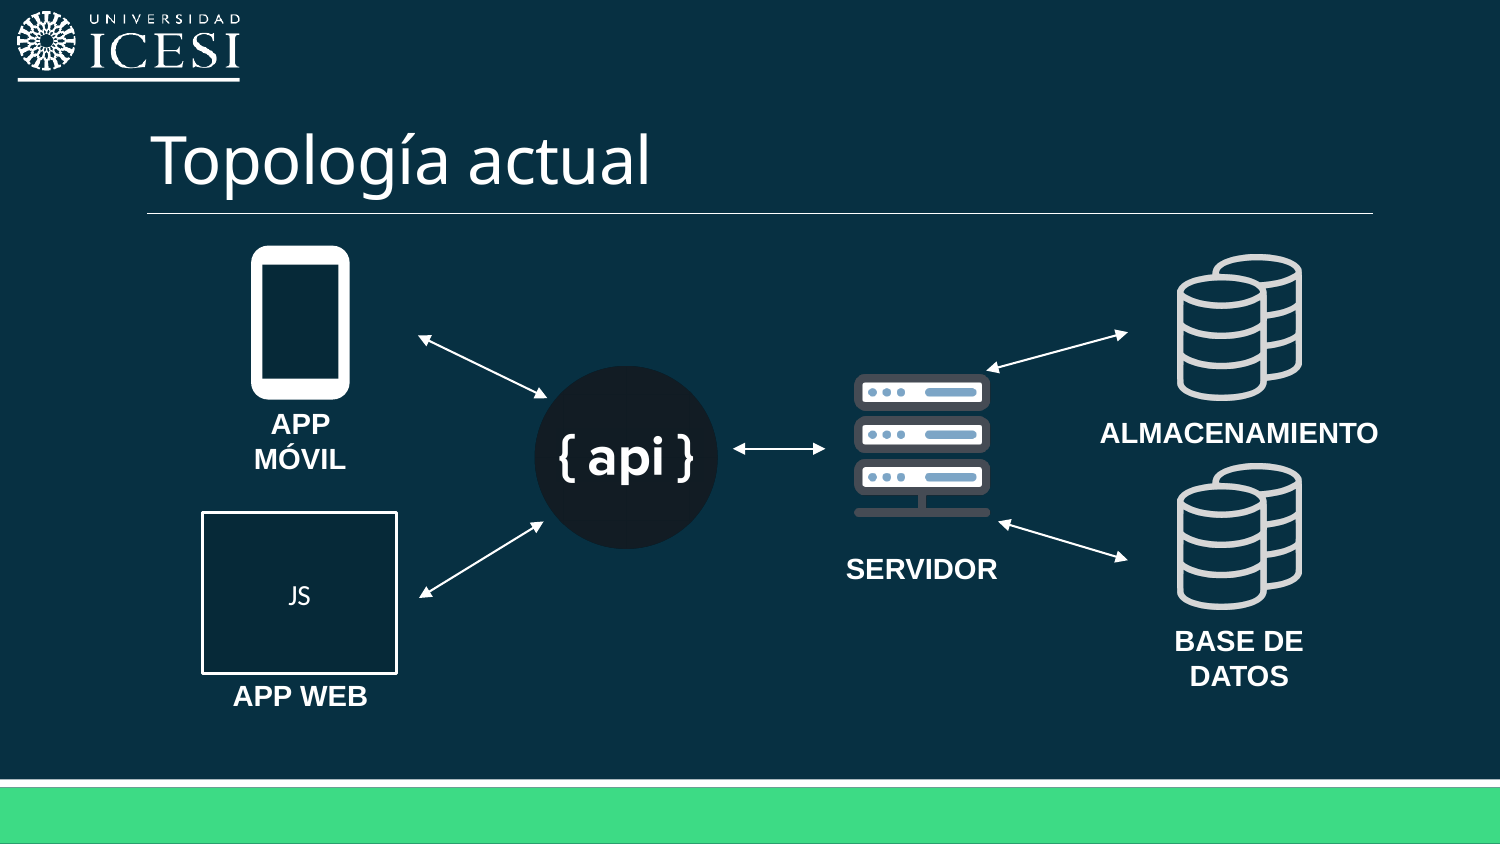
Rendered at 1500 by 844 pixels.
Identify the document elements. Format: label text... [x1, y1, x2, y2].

text_box BASE DE DATOS [1156, 615, 1322, 700]
text_box ALMACENAMIENTO [1066, 406, 1412, 457]
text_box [985, 331, 1129, 372]
text_box [251, 245, 350, 398]
picture [500, 331, 753, 583]
picture [1176, 254, 1302, 402]
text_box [417, 334, 498, 399]
text_box JS [201, 511, 398, 675]
text_box SERVIDOR [829, 545, 1015, 593]
picture [831, 358, 1013, 540]
picture [1176, 462, 1302, 610]
picture [17, 11, 241, 82]
text_box APP WEB [207, 670, 393, 720]
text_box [997, 520, 1129, 561]
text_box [418, 520, 545, 599]
text_box APP MÓVIL [207, 398, 393, 483]
text_box [261, 263, 340, 380]
text_box Topología actual [135, 35, 1373, 214]
